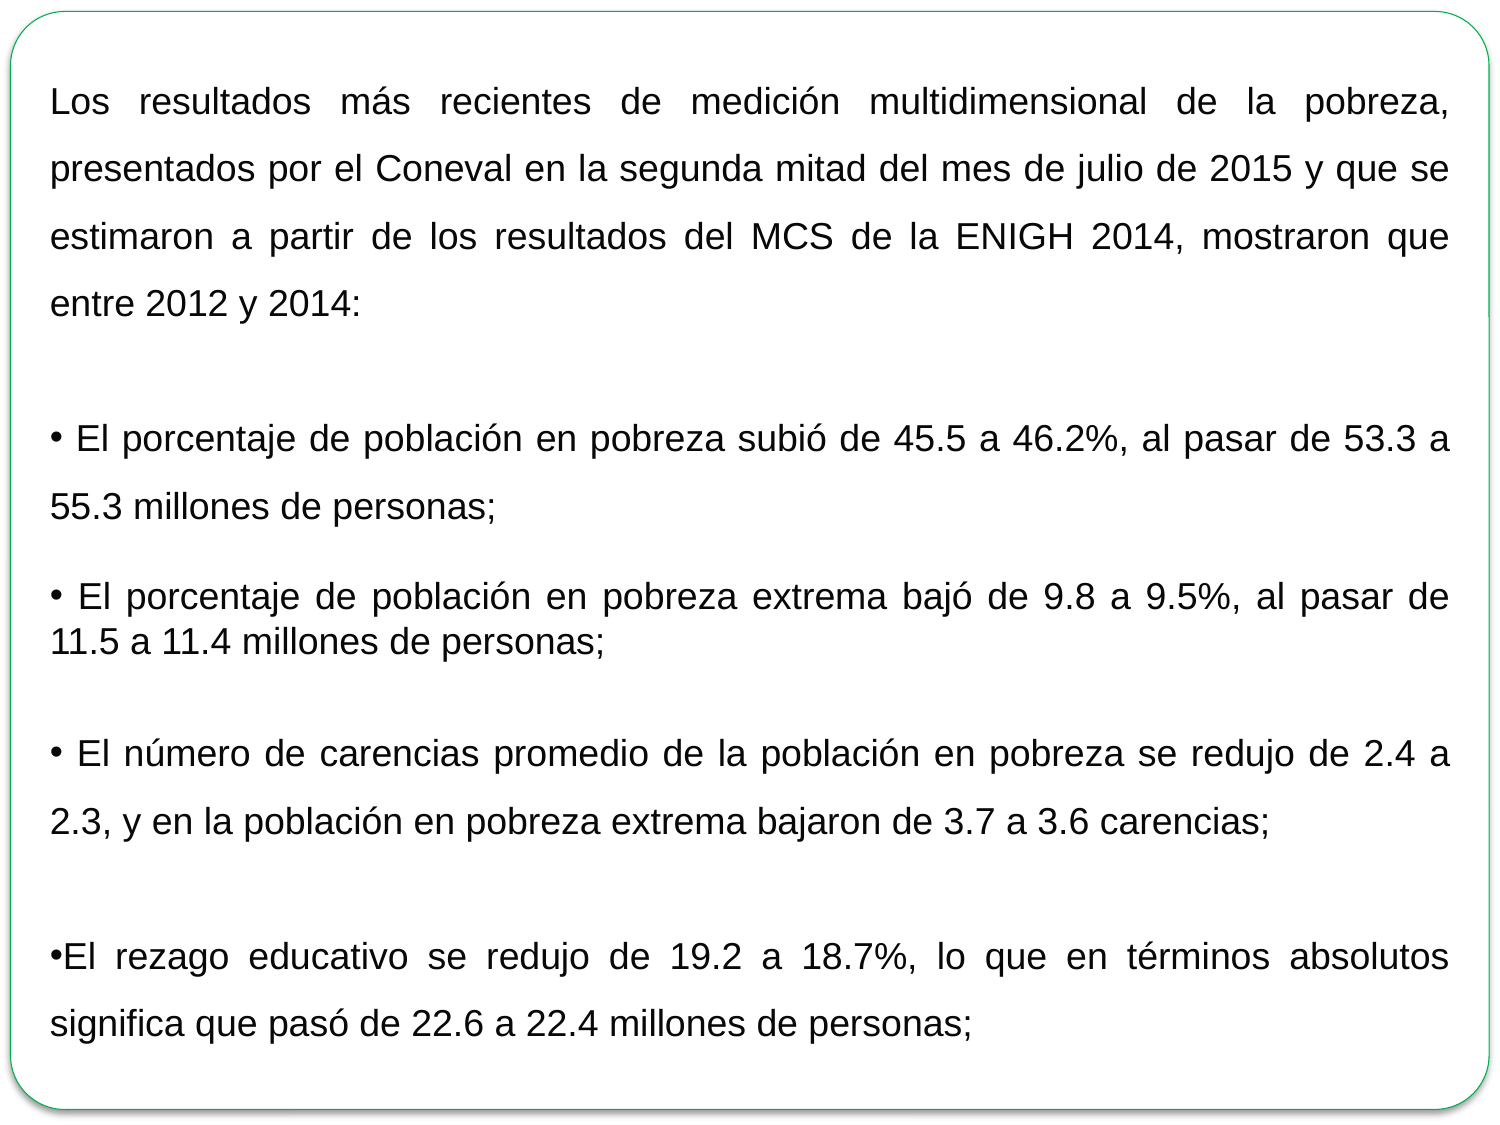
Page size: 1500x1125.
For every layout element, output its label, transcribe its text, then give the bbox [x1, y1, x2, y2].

text_box Los resultados más recientes de medición multidimensional de la pobreza, presentados por el Coneval en la segunda mitad del mes de julio de 2015 y que se estimaron a partir de los resultados del MCS de la ENIGH 2014, mostraron que entre 2012 y 2014: El porcentaje de población en pobreza subió de 45.5 a 46.2%, al pasar de 53.3 a 55.3 millones de personas; El porcentaje de población en pobreza extrema bajó de 9.8 a 9.5%, al pasar de 11.5 a 11.4 millones de personas; El número de carencias promedio de la población en pobreza se redujo de 2.4 a 2.3, y en la población en pobreza extrema bajaron de 3.7 a 3.6 carencias; El rezago educativo se redujo de 19.2 a 18.7%, lo que en términos absolutos significa que pasó de 22.6 a 22.4 millones de personas; [35, 46, 1465, 1125]
